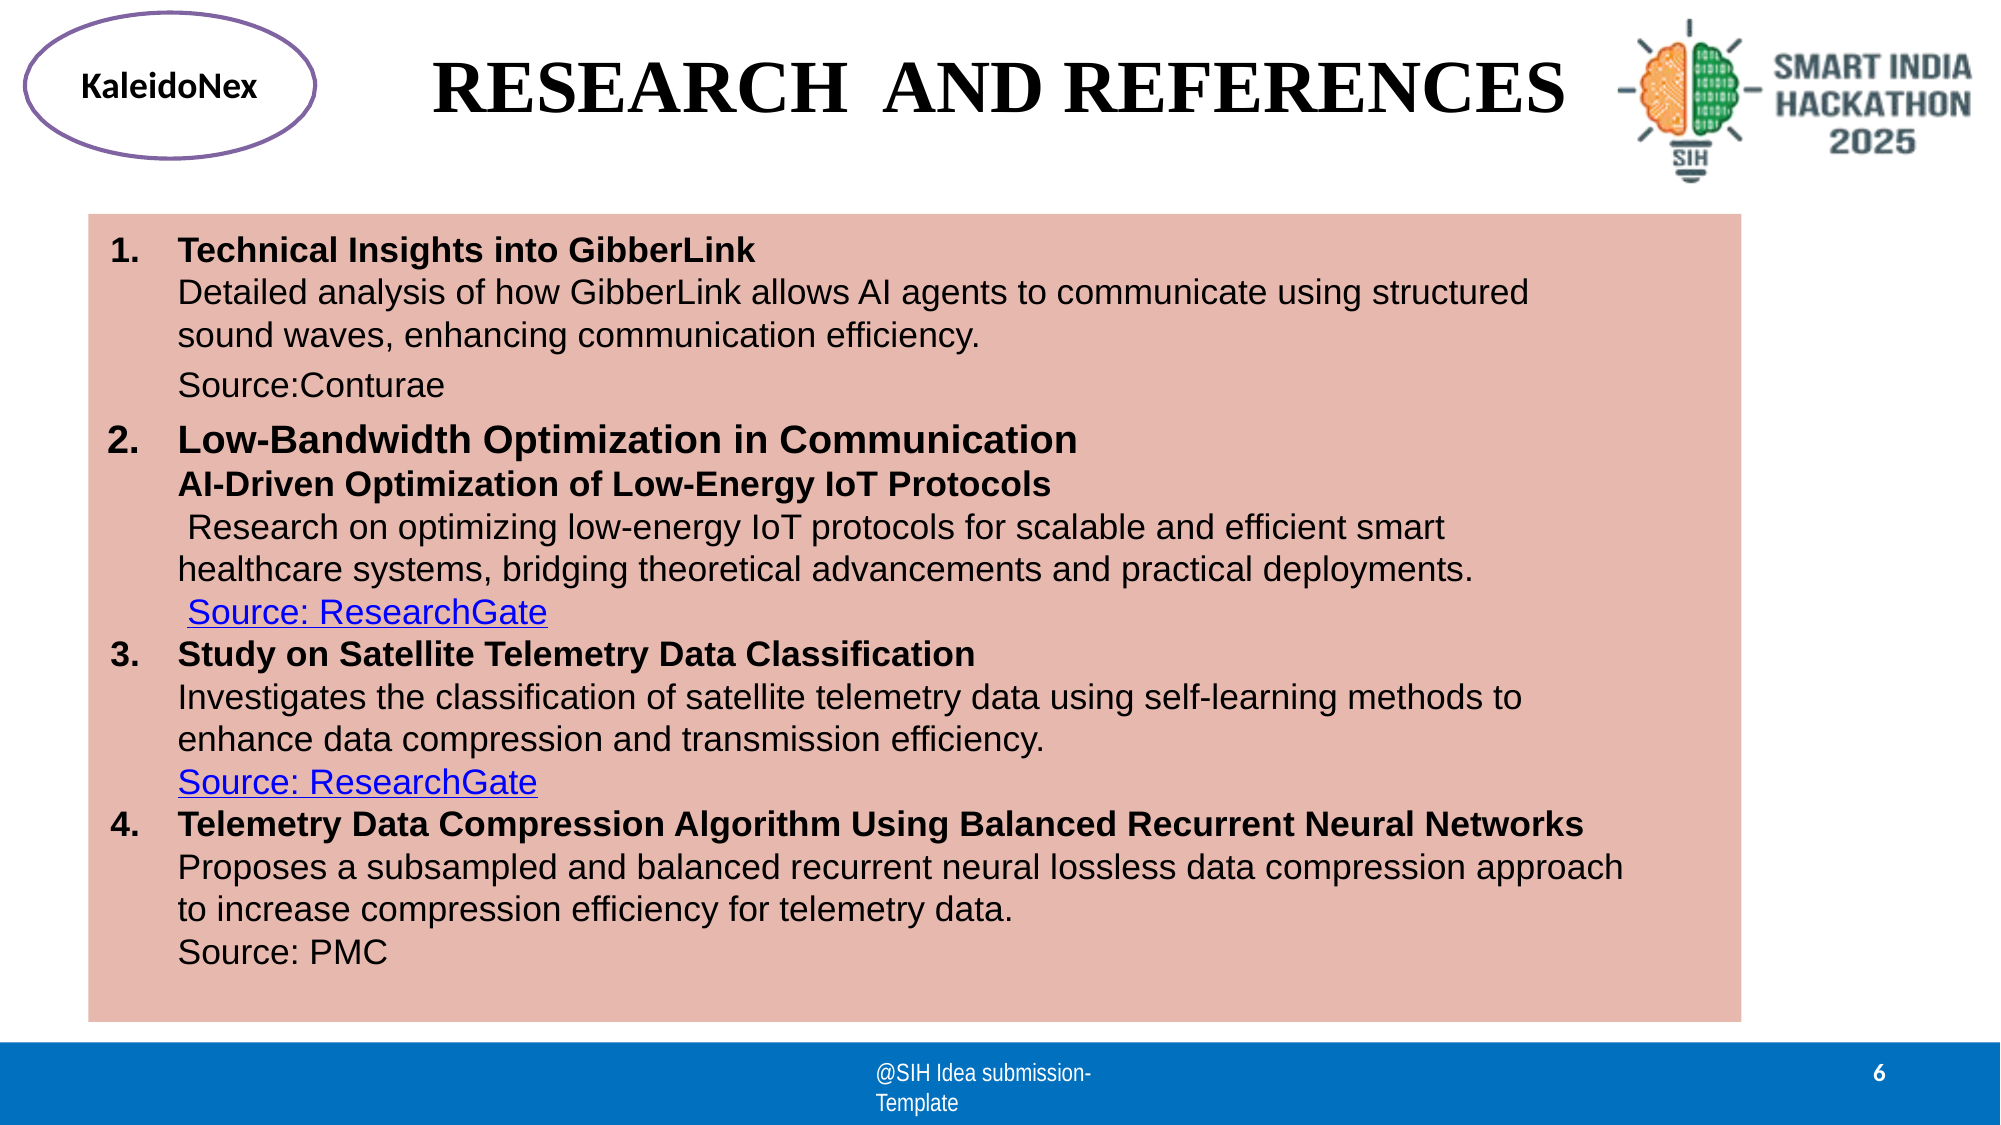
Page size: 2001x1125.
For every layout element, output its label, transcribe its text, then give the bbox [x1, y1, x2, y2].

slide_number ‹#› [1866, 1049, 1895, 1125]
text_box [24, 12, 316, 159]
footer @SIH Idea submission- Template [873, 1049, 1178, 1125]
title RESEARCH AND REFERENCES [430, 35, 1570, 213]
text_box [88, 213, 1742, 1022]
picture [1614, 9, 1977, 194]
list Technical Insights into GibberLink Detailed analysis of how GibberLink allows AI agents to communicate using structured sound waves, enhancing communication efficiency. Source:Conturae Low-Bandwidth Optimization in Communication AI-Driven Optimization of Low-Energy IoT Protocols Research on optimizing low-energy IoT protocols for scalable and efficient smart healthcare systems, bridging theoretical advancements and practical deployments. Source: ResearchGate Study on Satellite Telemetry Data Classification Investigates the classification of satellite telemetry data using self-learning methods to enhance data compression and transmission efficiency. Source: ResearchGate Telemetry Data Compression Algorithm Using Balanced Recurrent Neural Networks Proposes a subsampled and balanced recurrent neural lossless data compression approach to increase compression efficiency for telemetry data. Source: PMC [104, 224, 1670, 972]
